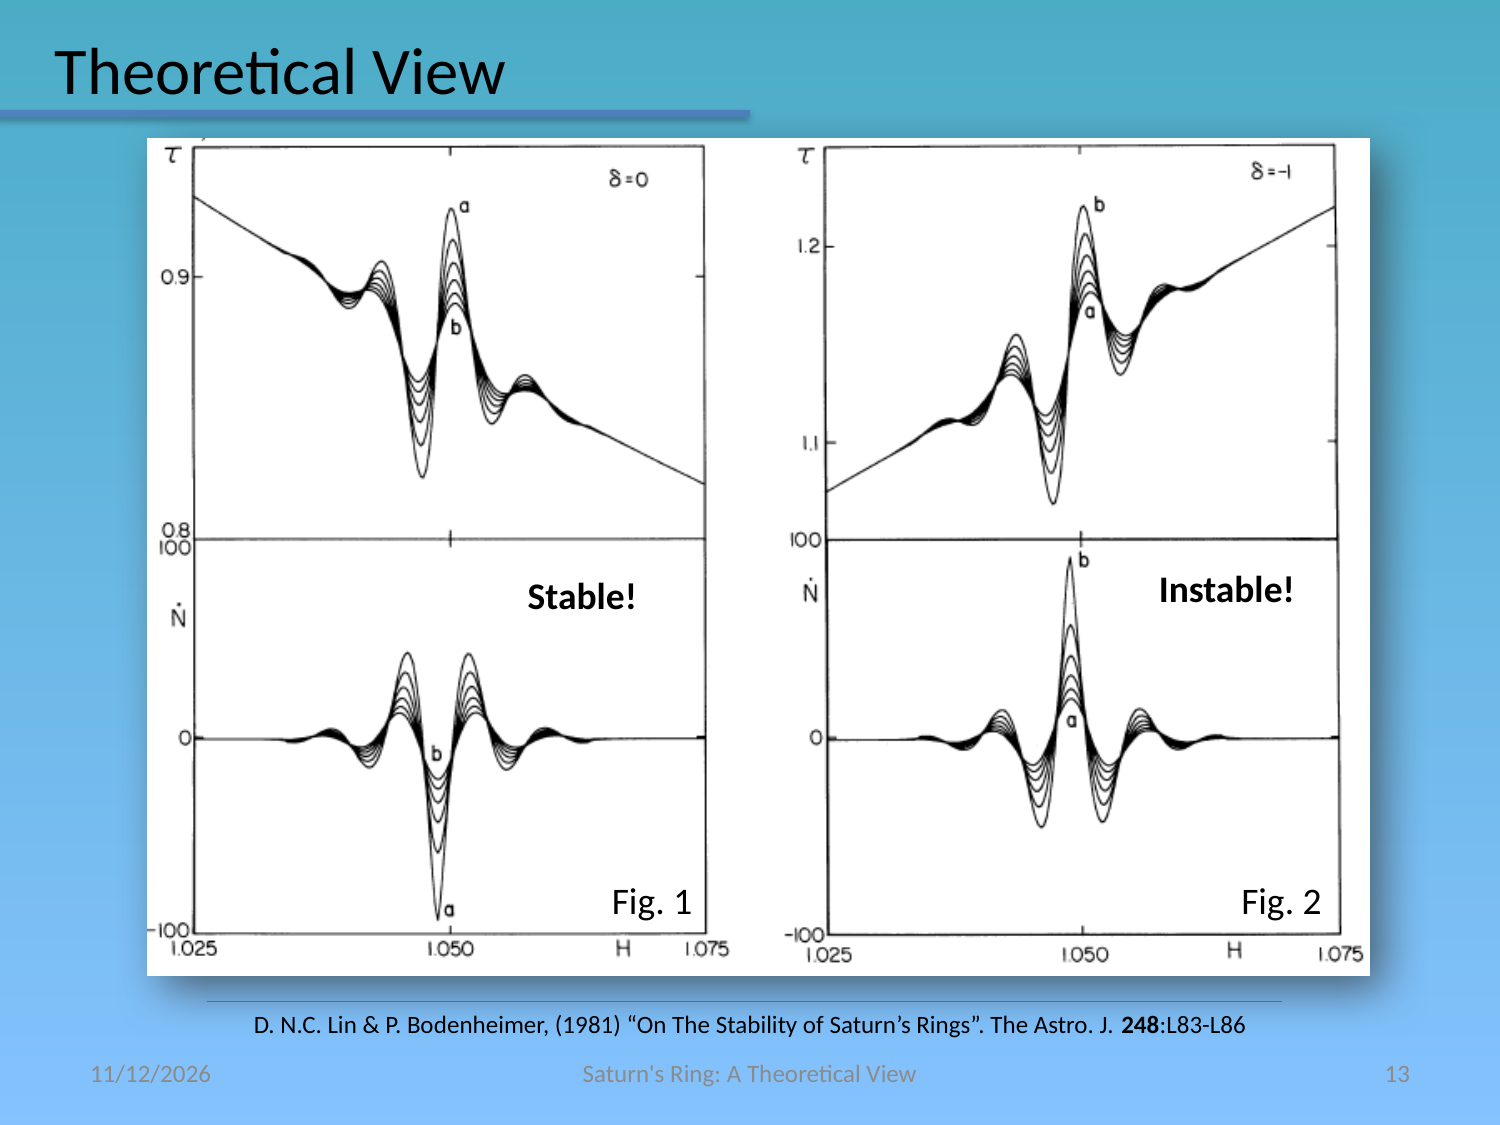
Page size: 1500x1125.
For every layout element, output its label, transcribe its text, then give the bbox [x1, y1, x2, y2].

footer Saturn's Ring: A Theoretical View [512, 1046, 988, 1103]
title Theoretical View [39, 9, 1400, 126]
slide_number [75, 1046, 425, 1103]
picture [147, 138, 1370, 977]
slide_number 13 [1074, 1046, 1425, 1103]
text_box D. N.C. Lin & P. Bodenheimer, (1981) “On The Stability of Saturn’s Rings”. The Astro. J. 248:L83-L86 [0, 1001, 1500, 1046]
